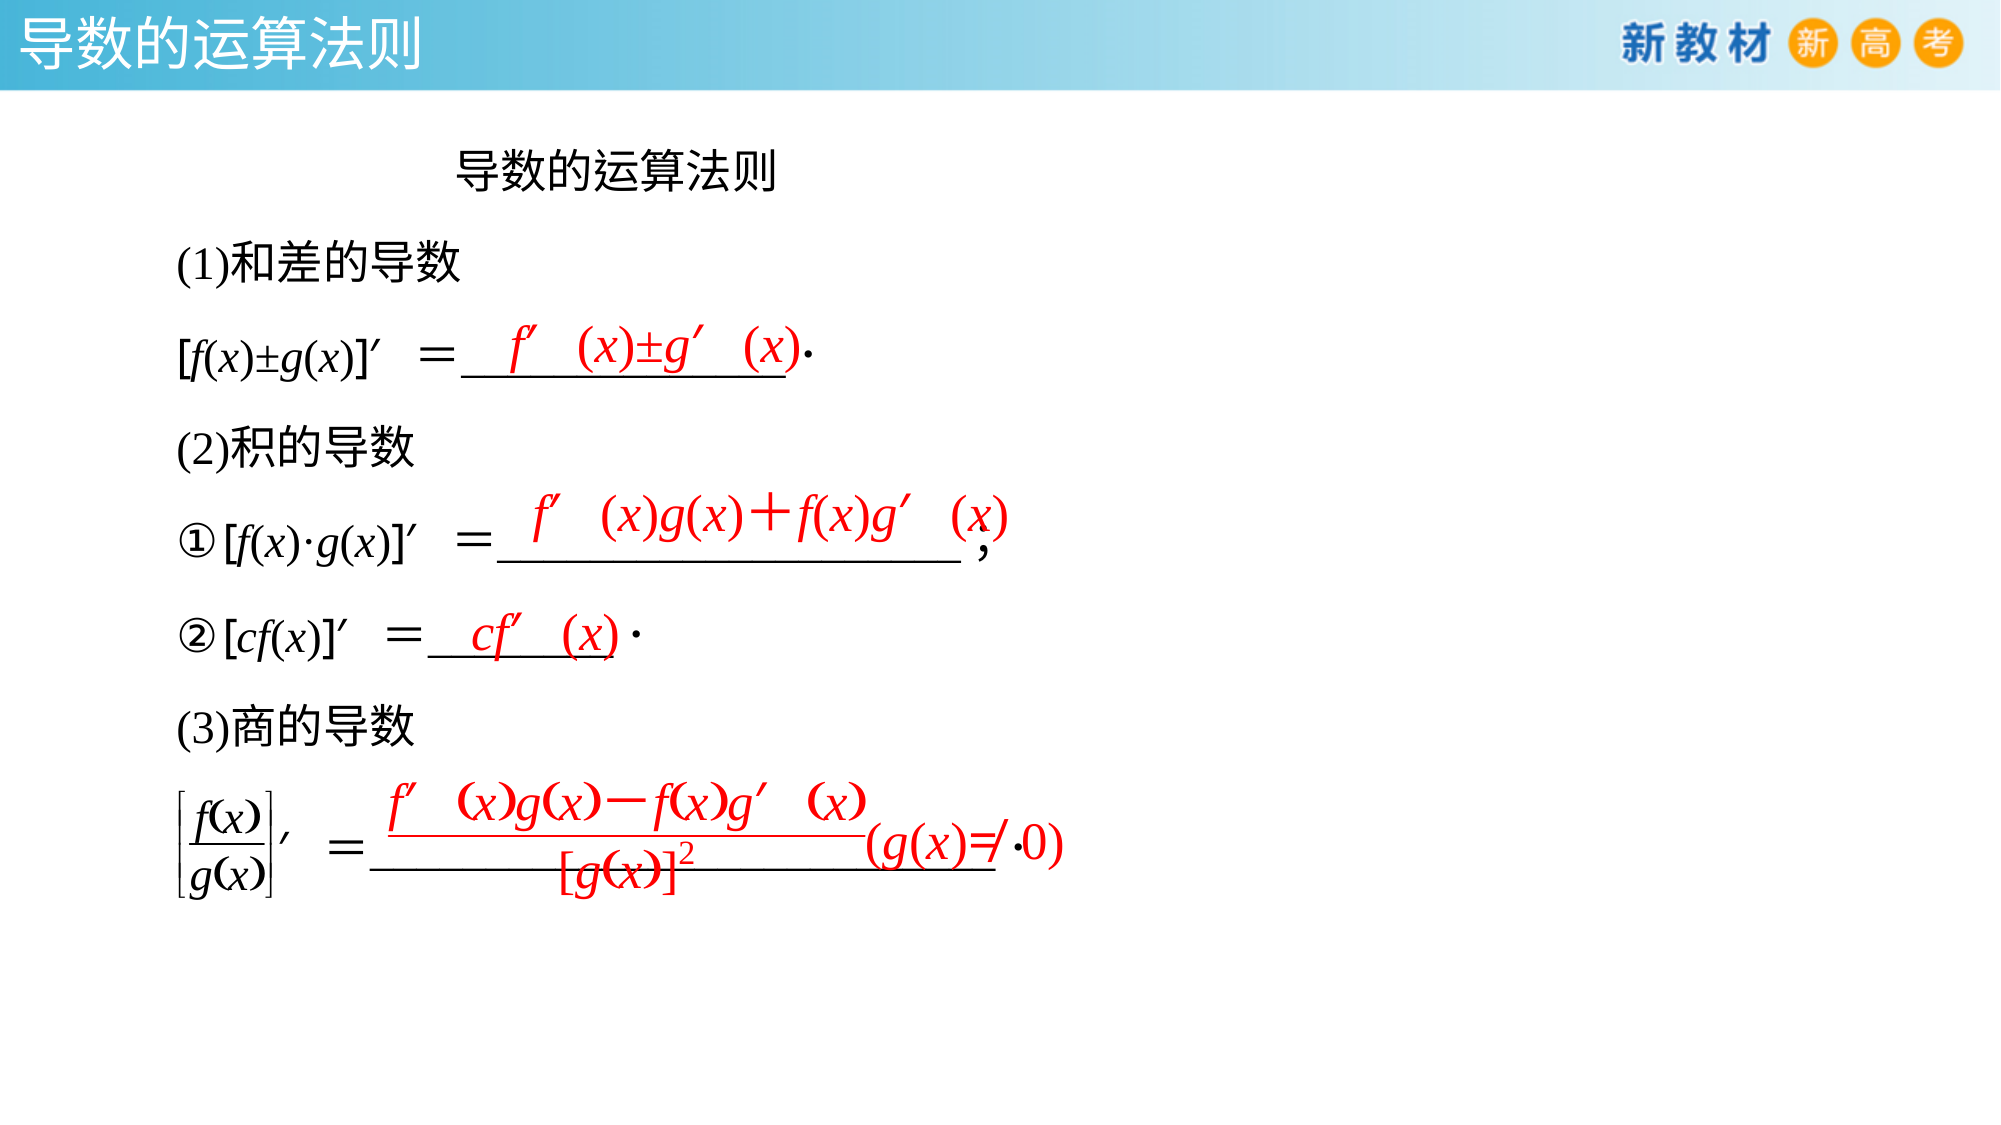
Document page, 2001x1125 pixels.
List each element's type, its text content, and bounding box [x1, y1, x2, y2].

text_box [505, 478, 1025, 548]
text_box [470, 597, 648, 666]
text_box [361, 766, 1075, 904]
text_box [482, 308, 812, 378]
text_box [83, 141, 1907, 1031]
text_box 导数的运算法则 [2, 0, 441, 85]
picture [0, 0, 2001, 1125]
